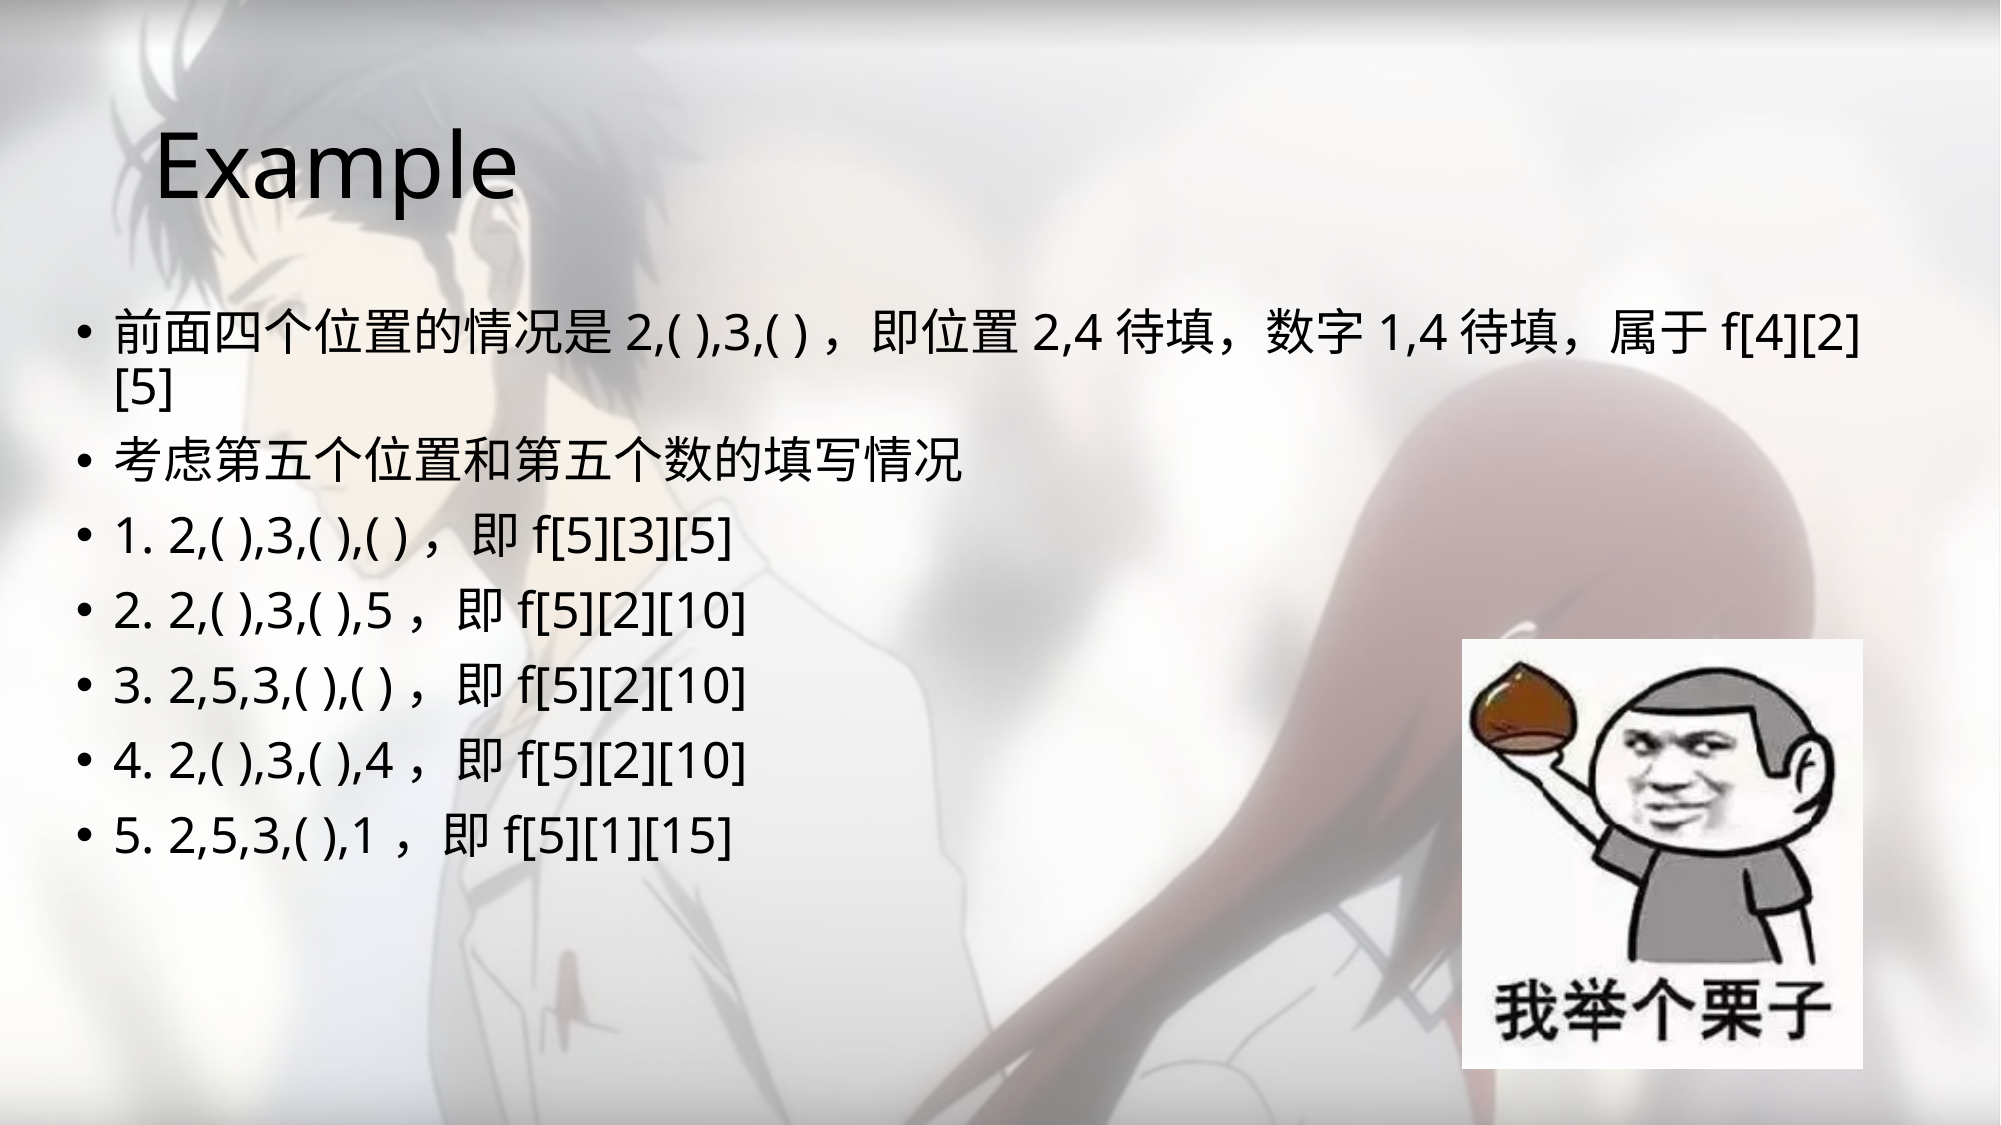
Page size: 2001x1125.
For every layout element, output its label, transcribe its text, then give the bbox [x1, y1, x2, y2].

title Example [137, 59, 1863, 278]
picture [1462, 639, 1863, 1069]
list 前面四个位置的情况是2,( ),3,( )，即位置2,4待填，数字1,4待填，属于f[4][2][5] 考虑第五个位置和第五个数的填写情况 1. 2,( ),3,( ),( )，即f[5][3][5] 2. 2,( ),3,( ),5，即f[5][2][10] 3. 2,5,3,( ),( )，即f[5][2][10] 4. 2,( ),3,( ),4，即f[5][2][10] 5. 2,5,3,( ),1，即f[5][1][15] [60, 299, 1929, 1014]
